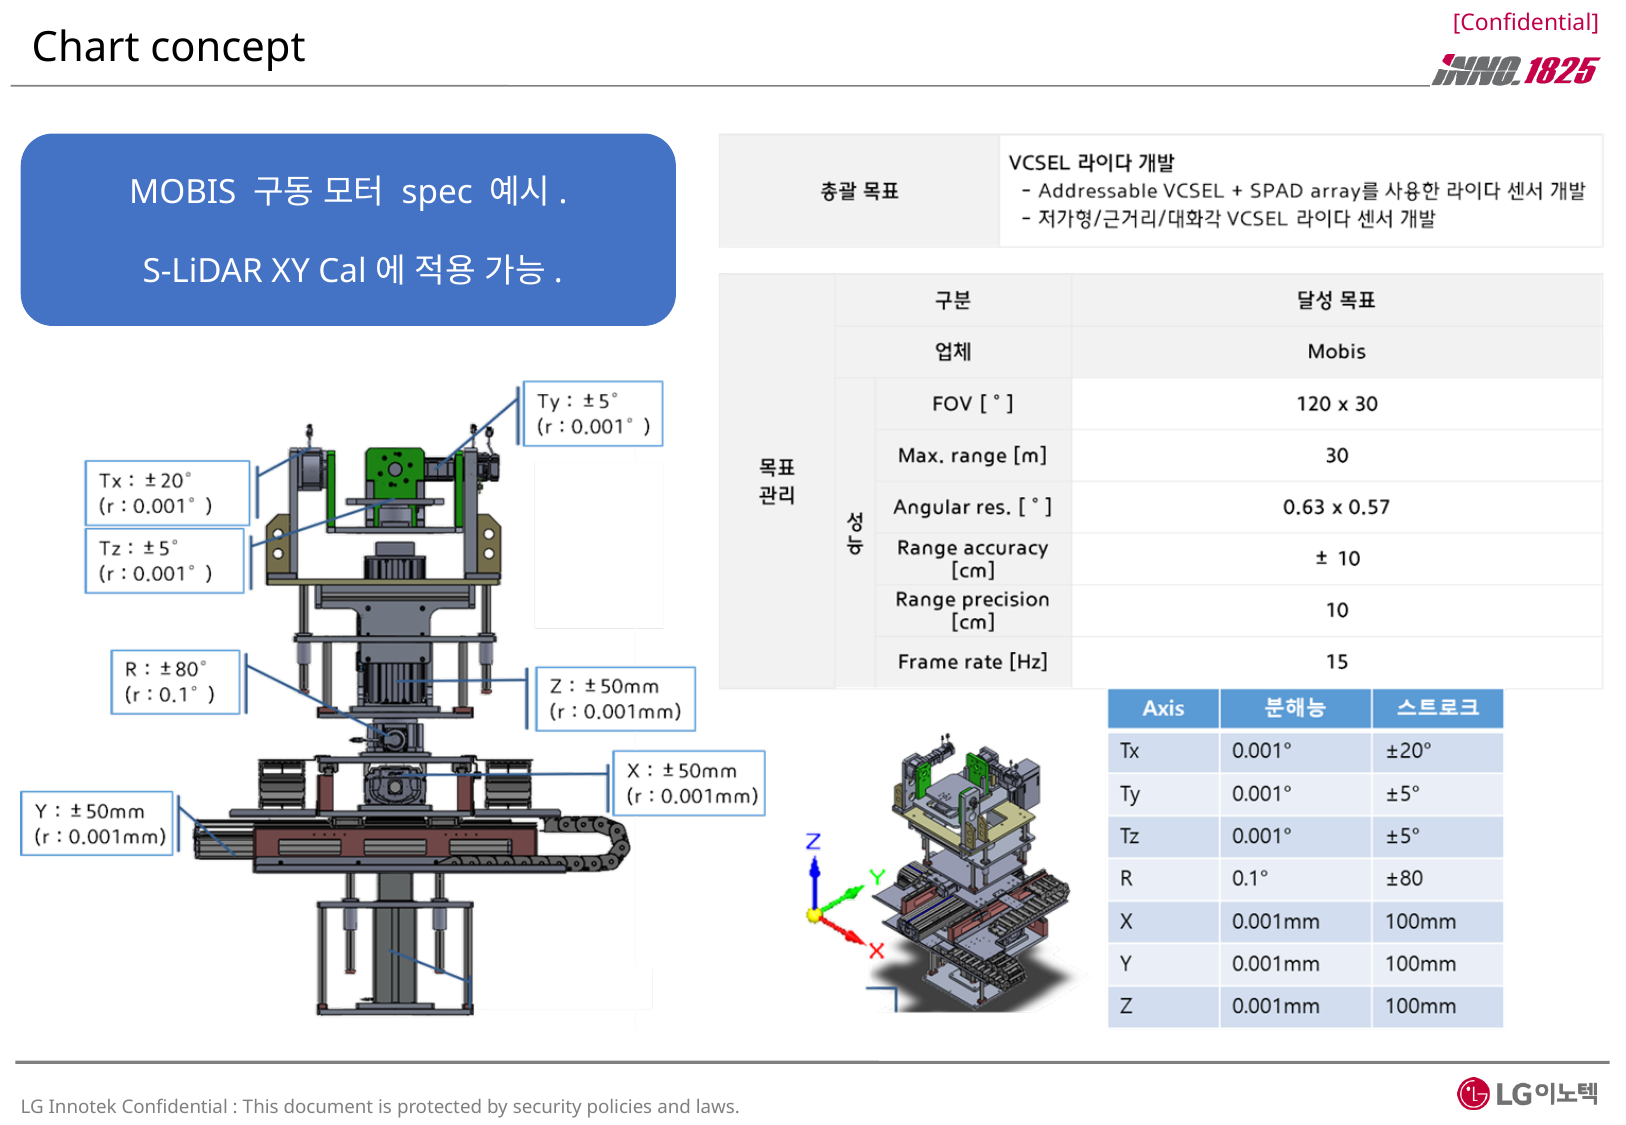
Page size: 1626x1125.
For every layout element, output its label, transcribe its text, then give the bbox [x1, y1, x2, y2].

picture [1430, 53, 1603, 88]
title Chart concept [16, 13, 939, 83]
picture [1457, 1077, 1597, 1110]
picture [20, 133, 1605, 1031]
